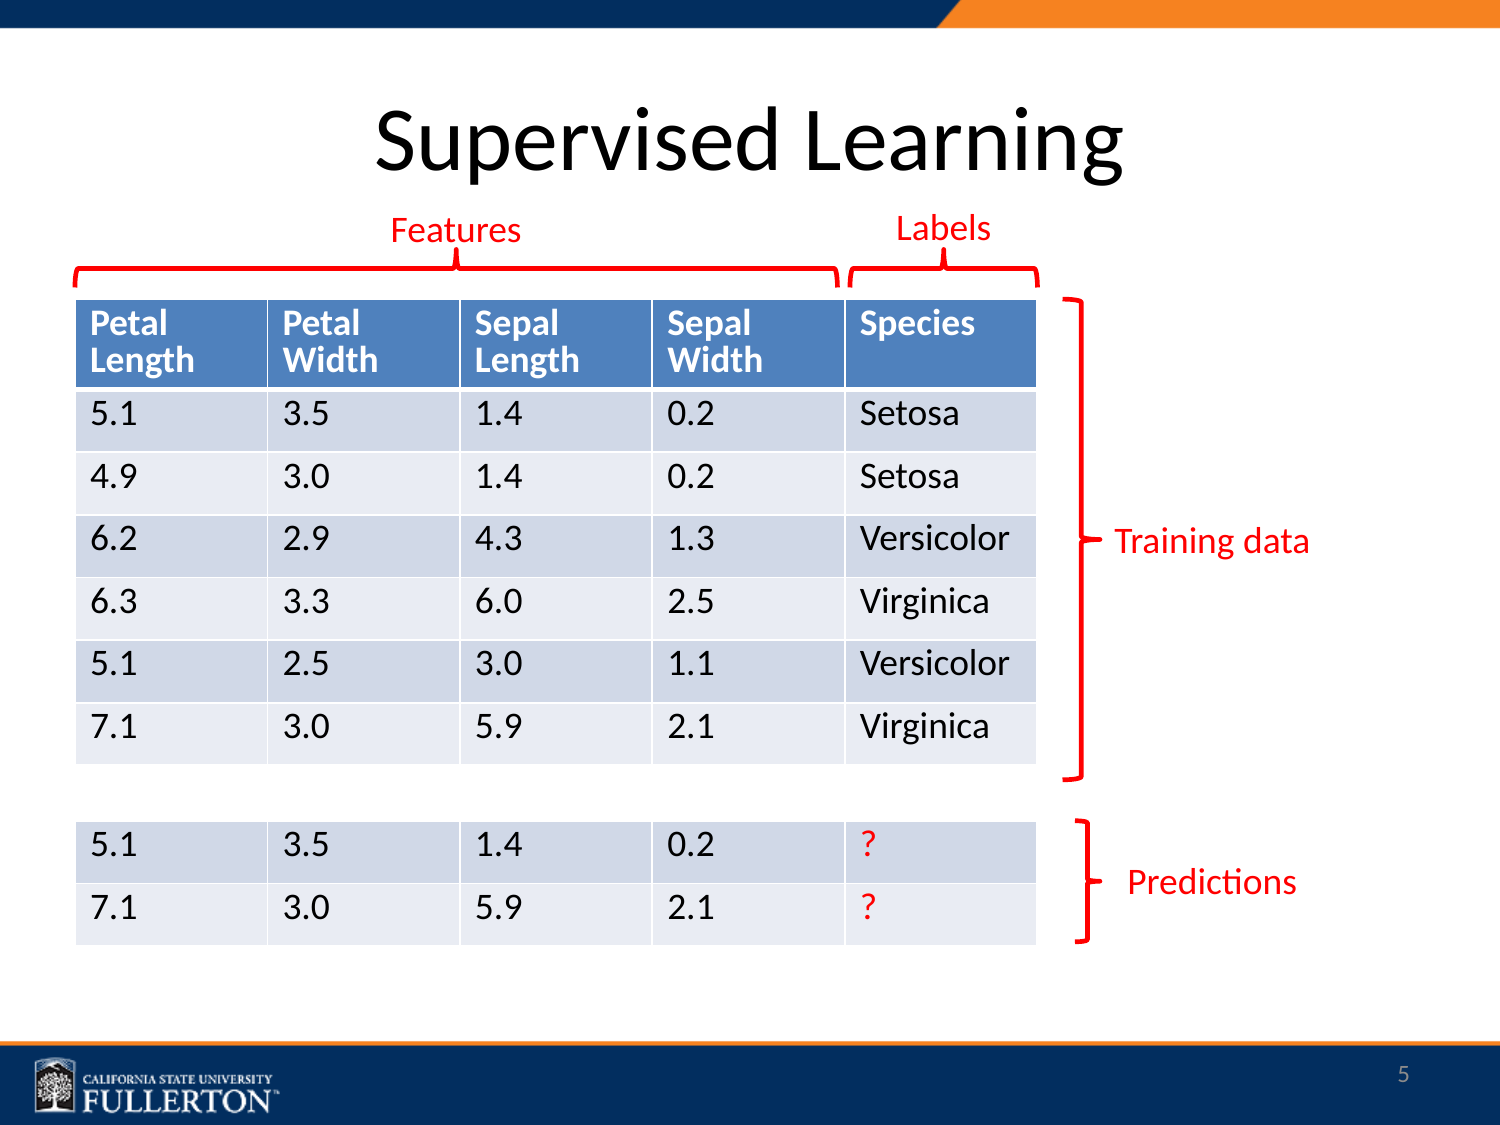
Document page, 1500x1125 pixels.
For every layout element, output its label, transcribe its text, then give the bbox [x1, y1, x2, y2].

table_cell 5.9 [461, 704, 651, 764]
table_cell Virginica [846, 704, 1036, 764]
table_cell 0.2 [653, 392, 844, 451]
table_cell 3.0 [268, 884, 459, 945]
title Supervised Learning [75, 40, 1425, 228]
table_header 3.5 [268, 822, 459, 883]
table_cell 4.3 [461, 516, 651, 577]
table_cell 3.5 [268, 392, 459, 451]
slide_number 5 [1074, 1042, 1425, 1103]
table_cell 5.9 [461, 884, 651, 945]
text_box [1062, 298, 1083, 781]
table_header Sepal Length [461, 300, 651, 387]
text_box Labels [806, 196, 1082, 256]
table_cell 7.1 [76, 704, 267, 764]
table_cell Versicolor [846, 641, 1036, 702]
table_cell Virginica [846, 578, 1036, 639]
table_cell 4.9 [76, 453, 267, 514]
text_box [1074, 819, 1089, 849]
table_header Species [846, 300, 1036, 387]
table_header 5.1 [76, 822, 267, 883]
table_cell 1.4 [461, 453, 651, 514]
picture [0, 0, 1500, 1125]
table_cell 3.0 [268, 453, 459, 514]
table_cell 0.2 [653, 453, 844, 514]
table_cell 2.5 [653, 578, 844, 639]
table_header Petal Width [268, 300, 459, 387]
table_cell ? [846, 884, 1036, 945]
table_cell 7.1 [76, 884, 267, 945]
table_header Petal Length [76, 300, 267, 387]
table_cell 1.3 [653, 516, 844, 577]
table_cell 1.1 [653, 641, 844, 702]
table_cell Versicolor [846, 516, 1036, 577]
table_header 0.2 [653, 822, 844, 883]
table_cell 3.0 [461, 641, 651, 702]
table_cell 2.9 [268, 516, 459, 577]
table_header ? [846, 822, 1036, 883]
table_cell Setosa [846, 453, 1036, 514]
table_cell 2.5 [268, 641, 459, 702]
table_cell 6.0 [461, 578, 651, 639]
text_box Predictions [1074, 849, 1350, 910]
table_cell 3.0 [268, 704, 459, 764]
table_cell 5.1 [76, 392, 267, 451]
text_box [1074, 910, 1089, 943]
text_box [74, 258, 839, 288]
table_cell 2.1 [653, 704, 844, 764]
text_box [849, 256, 1039, 288]
table_cell 5.1 [76, 641, 267, 702]
text_box Features [318, 197, 594, 258]
table_cell 2.1 [653, 884, 844, 945]
table_header Sepal Width [653, 300, 844, 387]
table_cell 6.2 [76, 516, 267, 577]
table_cell 6.3 [76, 578, 267, 639]
table_cell 3.3 [268, 578, 459, 639]
table_cell 1.4 [461, 392, 651, 451]
text_box Training data [1074, 508, 1350, 569]
table_cell Setosa [846, 392, 1036, 451]
table_header 1.4 [461, 822, 651, 883]
